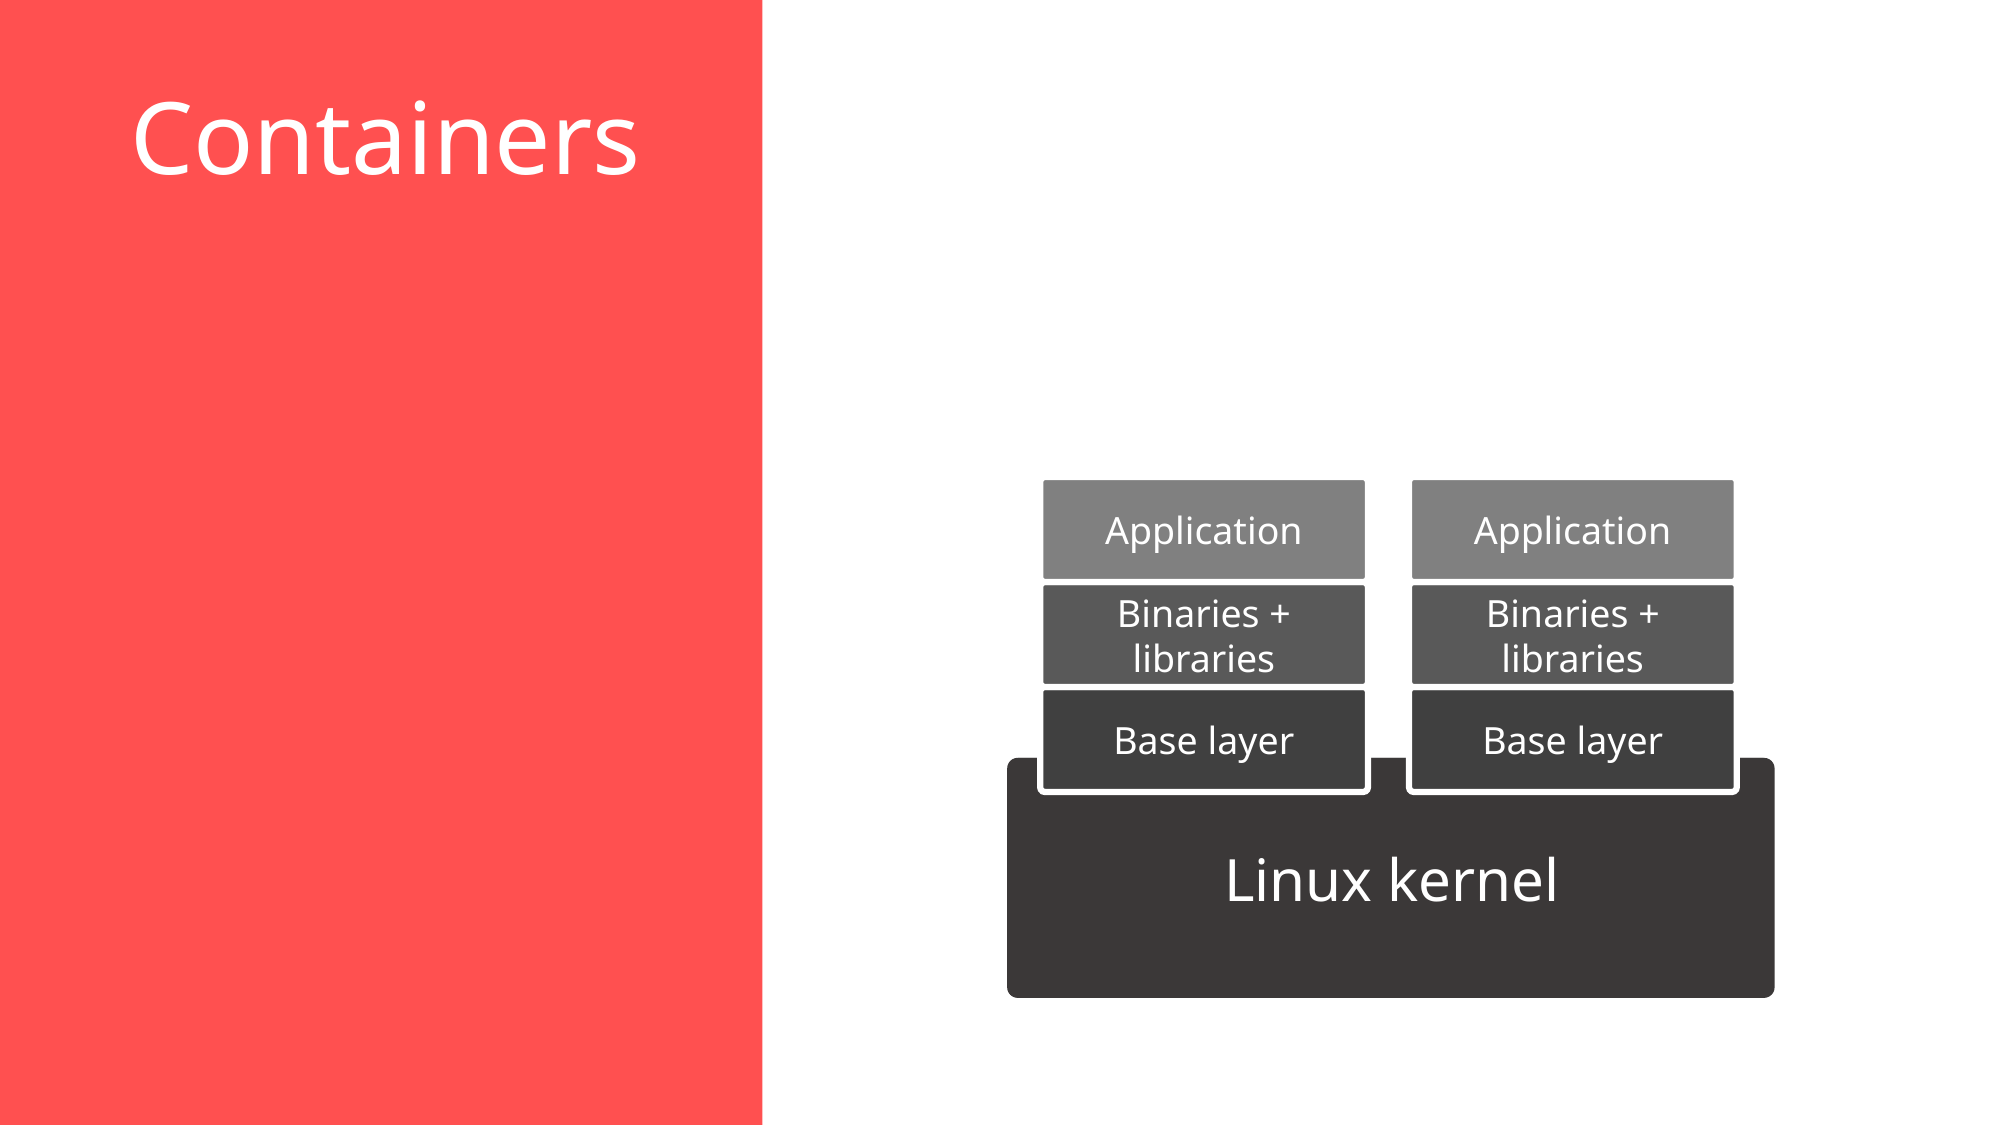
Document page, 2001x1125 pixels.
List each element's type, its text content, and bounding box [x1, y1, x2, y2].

text_box Application [1408, 475, 1738, 584]
text_box Base layer [1039, 687, 1369, 793]
text_box Linux kernel [1007, 756, 1776, 999]
text_box Binaries + libraries [1039, 582, 1369, 689]
text_box Application [1039, 475, 1369, 584]
list Containers [92, 80, 679, 217]
text_box Binaries + libraries [1408, 582, 1738, 689]
text_box Base layer [1408, 687, 1738, 793]
